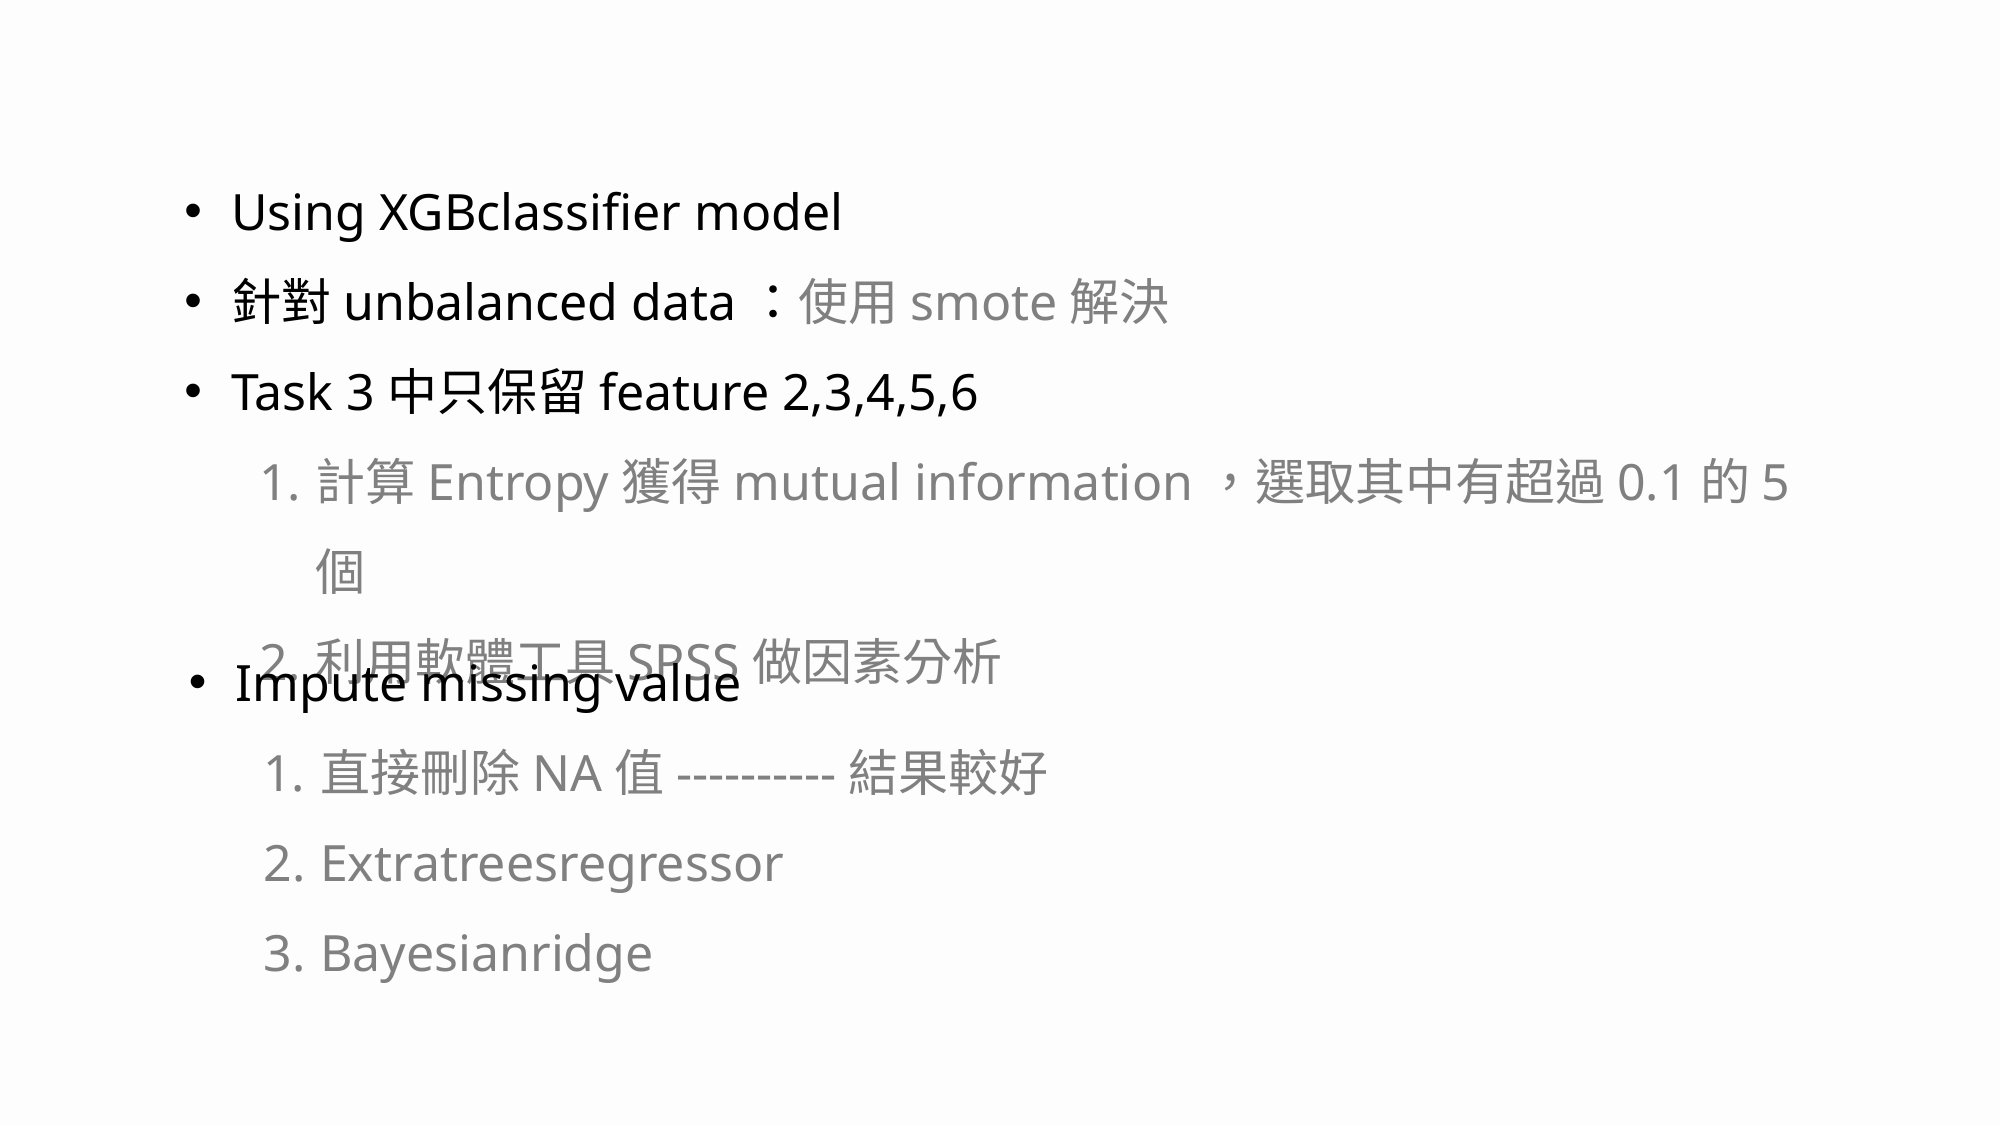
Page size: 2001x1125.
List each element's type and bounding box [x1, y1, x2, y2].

text_box [169, 142, 1809, 983]
